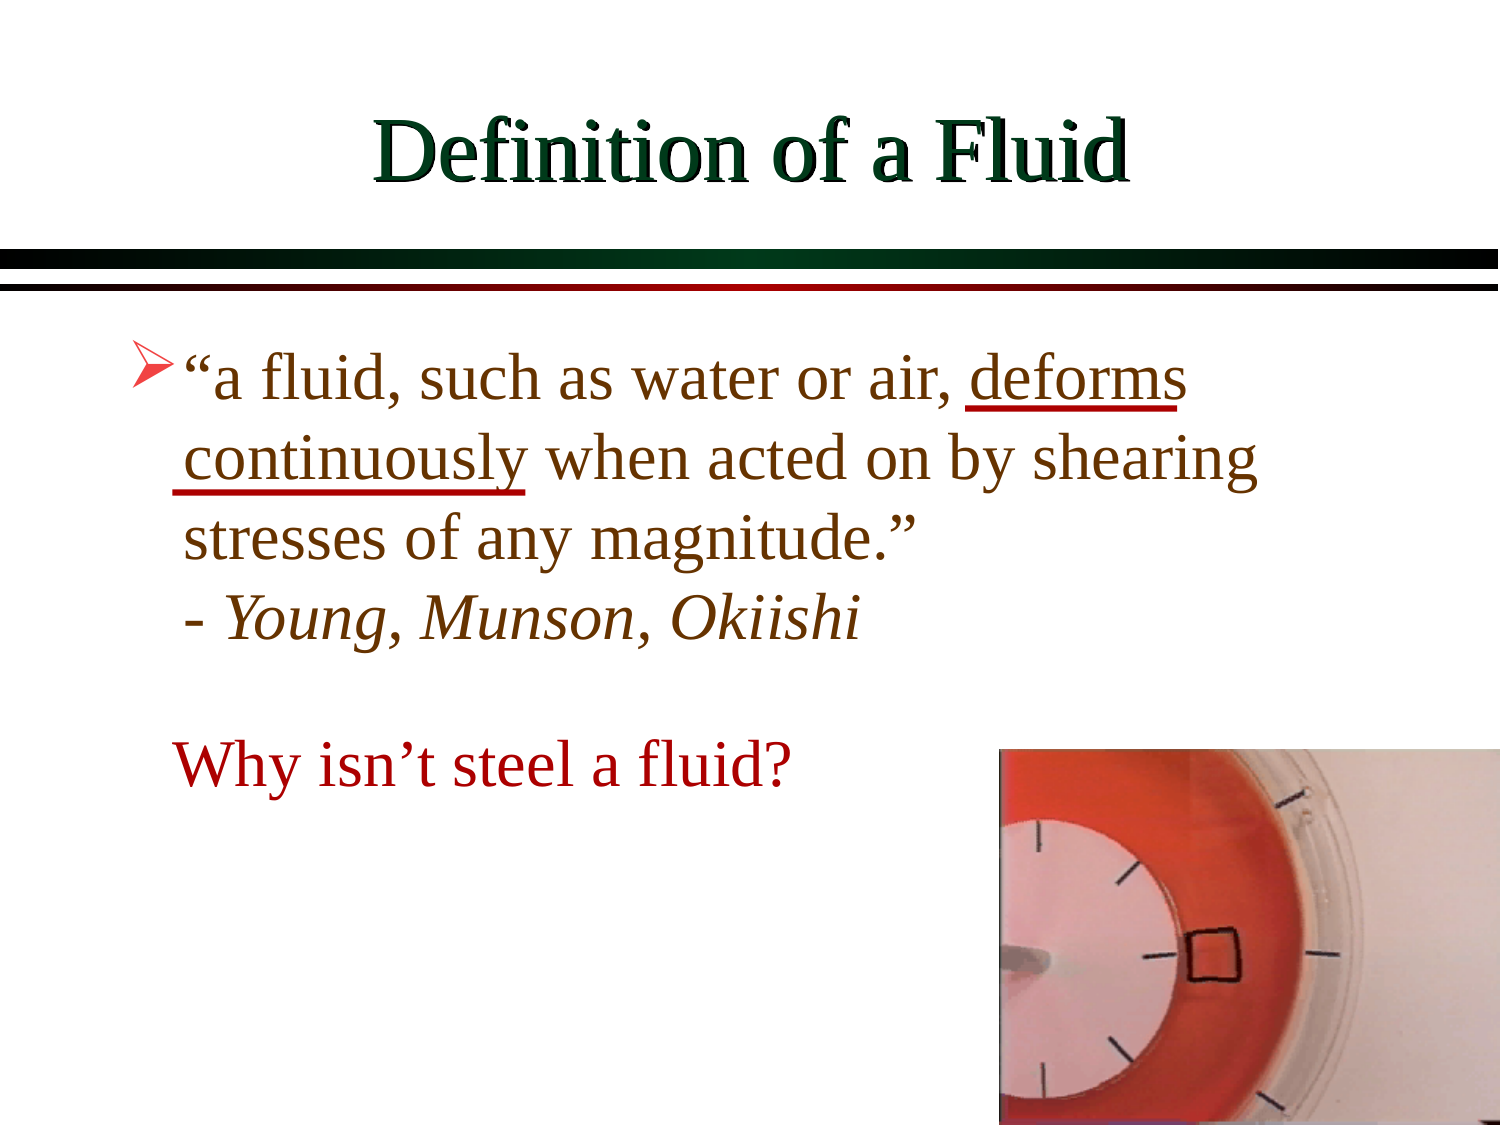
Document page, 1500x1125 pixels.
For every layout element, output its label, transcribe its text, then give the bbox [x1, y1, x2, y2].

title Definition of a Fluid [112, 49, 1388, 238]
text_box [172, 408, 1178, 493]
picture [999, 749, 1500, 1125]
text_box Why isn’t steel a fluid? [157, 712, 810, 808]
list “a fluid, such as water or air, deforms continuously when acted on by shearing stresses of any magnitude.” - Young, Munson, Okiishi [112, 324, 1388, 1001]
